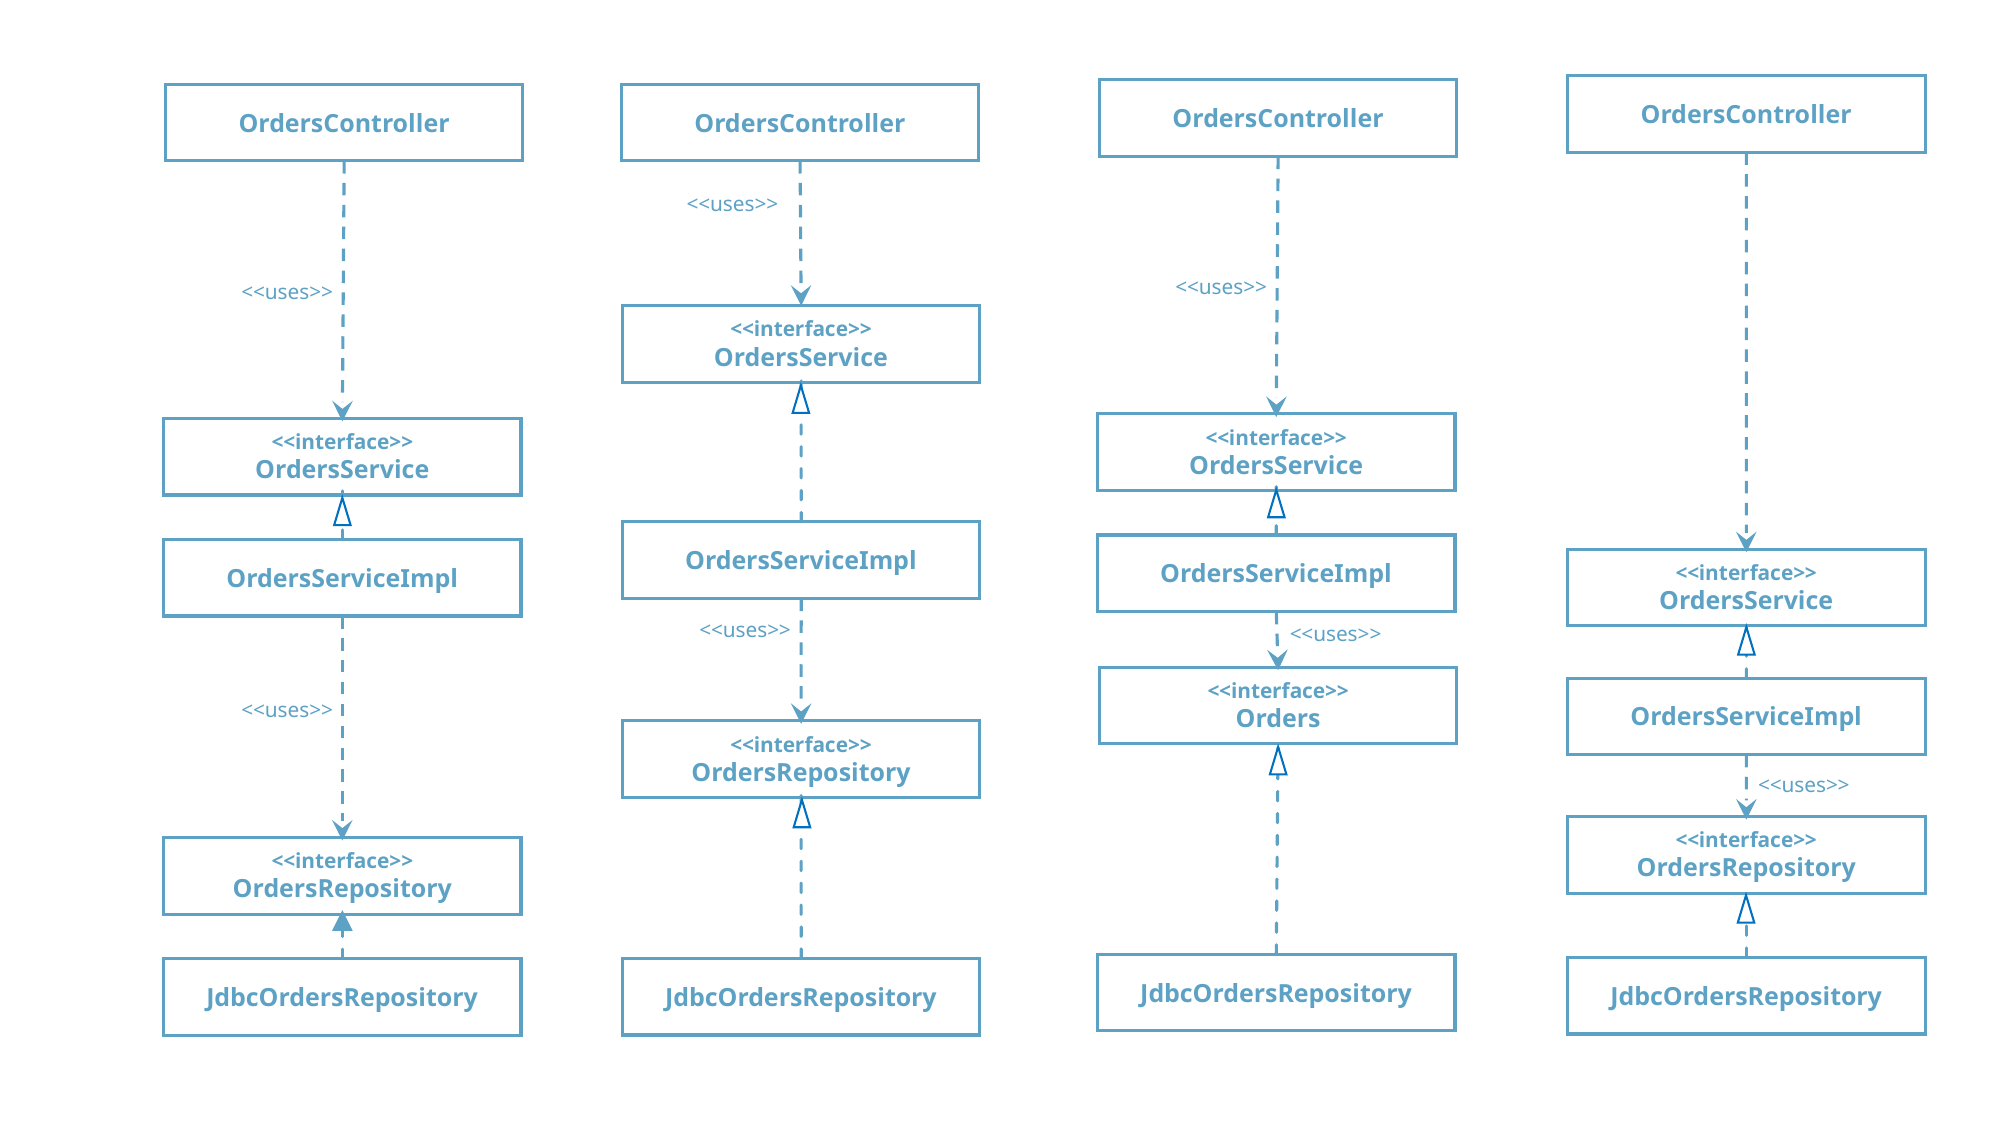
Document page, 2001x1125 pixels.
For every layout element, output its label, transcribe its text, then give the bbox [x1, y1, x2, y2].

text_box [622, 720, 980, 798]
text_box <<uses>> [802, 608, 806, 649]
text_box [802, 798, 812, 829]
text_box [1097, 954, 1456, 1031]
text_box <<uses>> [1747, 764, 1865, 804]
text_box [163, 958, 522, 1036]
text_box [343, 496, 353, 527]
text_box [165, 84, 523, 161]
text_box [1736, 626, 1746, 656]
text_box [163, 418, 522, 496]
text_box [622, 958, 980, 1035]
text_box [622, 305, 980, 383]
text_box <<uses>> [1160, 266, 1276, 307]
text_box <<uses>> [226, 271, 342, 311]
text_box [1277, 491, 1286, 519]
text_box <<uses>> [1279, 613, 1397, 653]
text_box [1567, 549, 1926, 626]
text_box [1567, 75, 1926, 153]
text_box [802, 385, 811, 414]
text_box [622, 521, 980, 599]
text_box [1567, 816, 1926, 894]
text_box <<uses>> [343, 689, 348, 730]
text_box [163, 539, 522, 617]
text_box <<uses>> [684, 608, 801, 649]
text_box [1097, 535, 1456, 612]
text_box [1567, 957, 1926, 1034]
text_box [1567, 678, 1926, 755]
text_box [621, 84, 979, 161]
text_box [1266, 491, 1276, 519]
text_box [1099, 79, 1457, 157]
text_box <<uses>> [671, 182, 793, 223]
text_box <<uses>> [226, 689, 342, 730]
text_box [1279, 746, 1288, 776]
text_box [792, 799, 801, 829]
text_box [1099, 667, 1457, 744]
text_box [1747, 894, 1756, 924]
text_box [1268, 750, 1276, 776]
text_box [791, 383, 801, 414]
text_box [1097, 413, 1456, 491]
text_box [332, 496, 342, 527]
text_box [163, 837, 522, 915]
text_box [1747, 626, 1757, 656]
text_box [1736, 894, 1746, 924]
